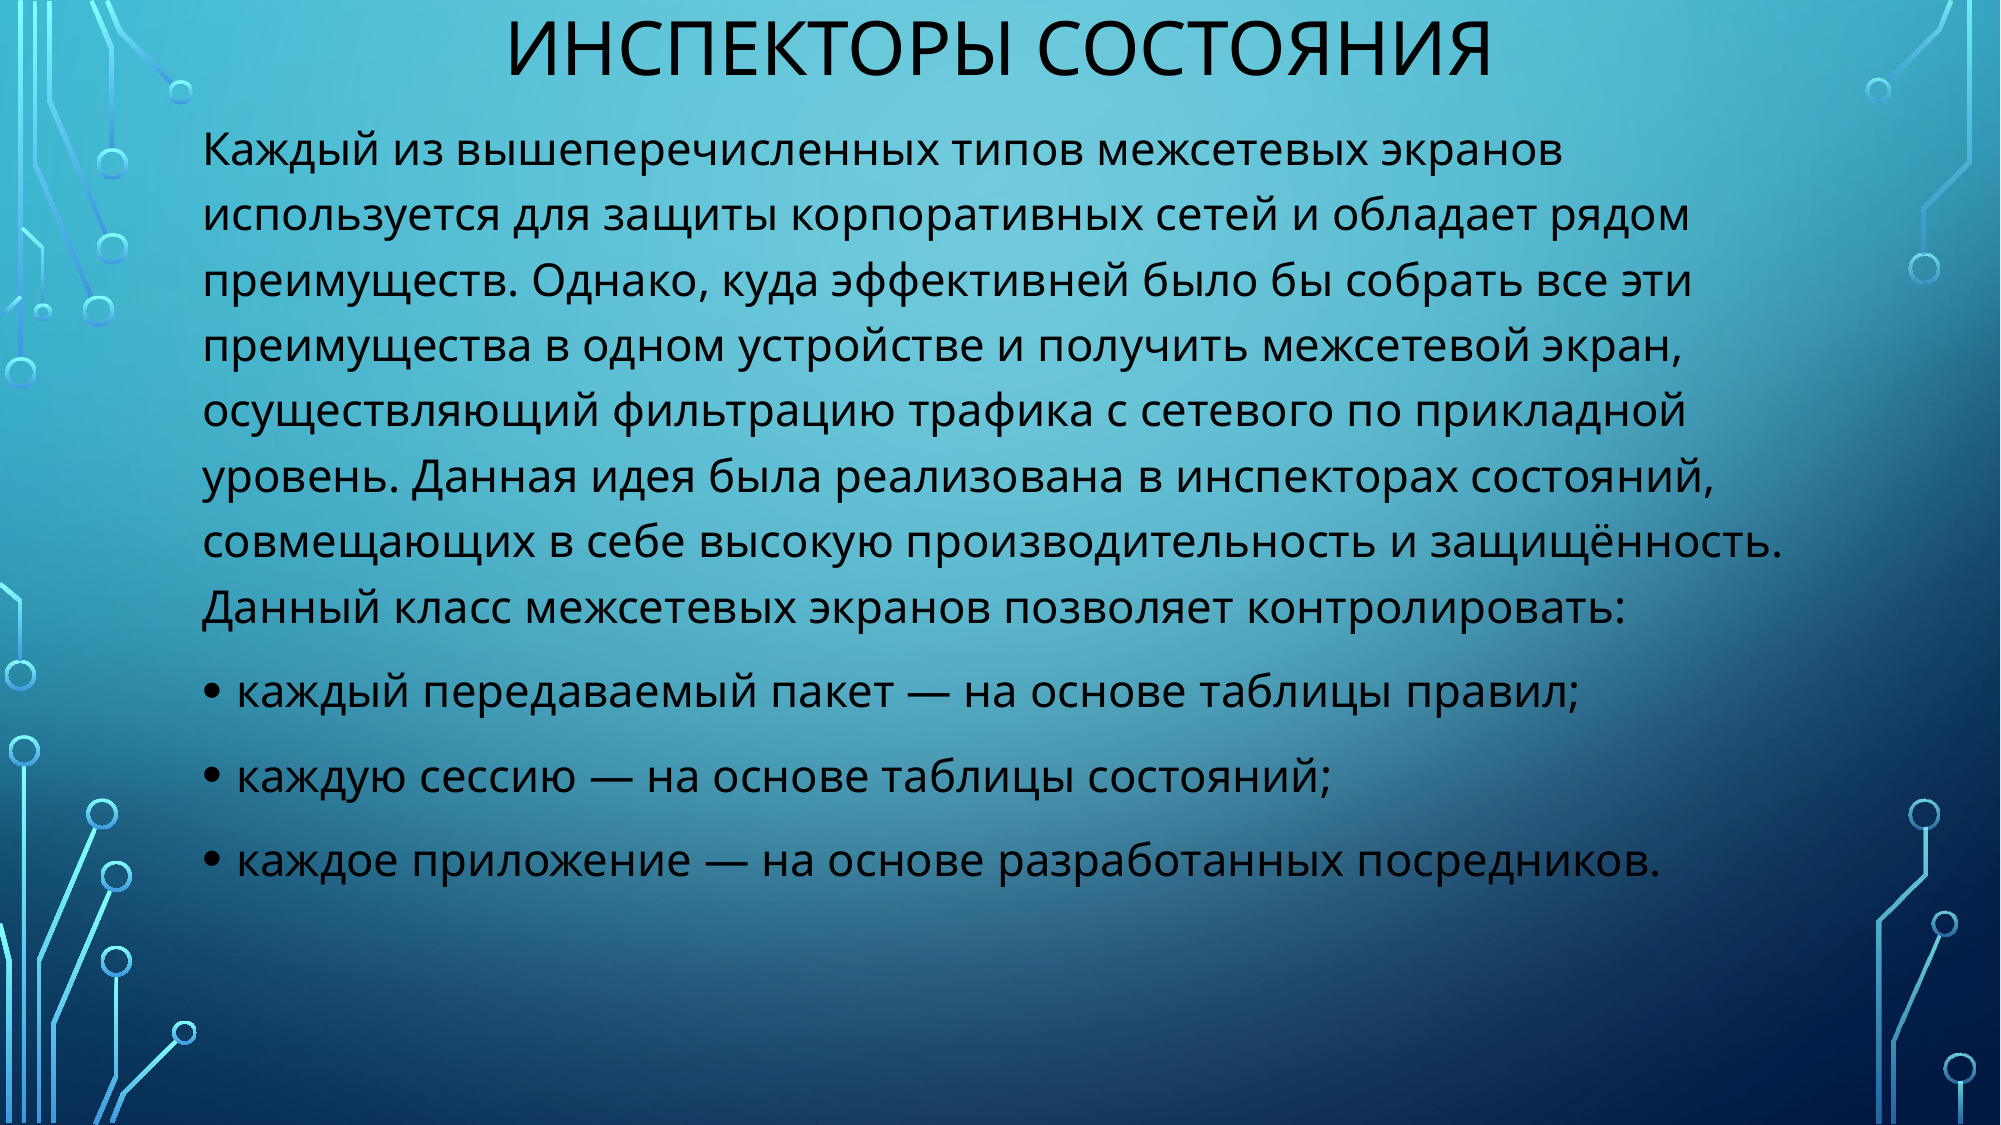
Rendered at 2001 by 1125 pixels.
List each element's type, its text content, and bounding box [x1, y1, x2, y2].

list Каждый из вышеперечисленных типов межсетевых экранов используется для защиты корпоративных сетей и обладает рядом преимуществ. Однако, куда эффективней было бы собрать все эти преимущества в одном устройстве и получить межсетевой экран, осуществляющий фильтрацию трафика с сетевого по прикладной уровень. Данная идея была реализована в инспекторах состояний, совмещающих в себе высокую производительность и защищённость. Данный класс межсетевых экранов позволяет контролировать: каждый передаваемый пакет — на основе таблицы правил; каждую сессию — на основе таблицы состояний; каждое приложение — на основе разработанных посредников. [187, 101, 1813, 919]
title Инспекторы состояния [187, 0, 1813, 101]
